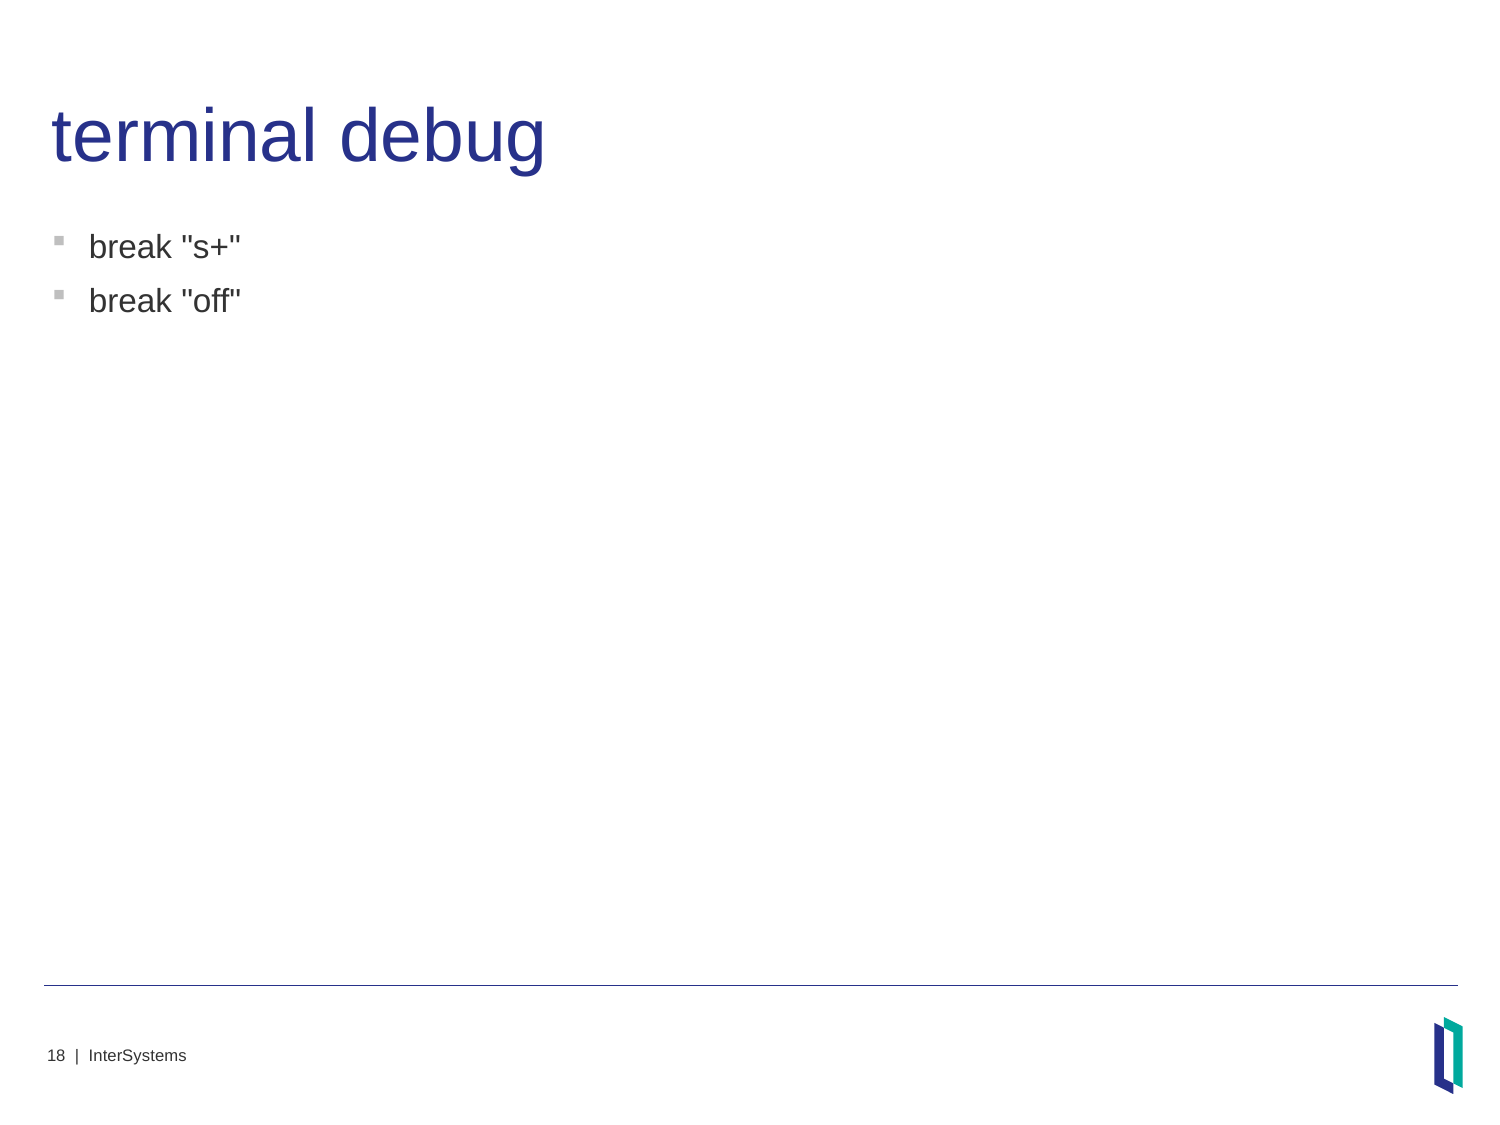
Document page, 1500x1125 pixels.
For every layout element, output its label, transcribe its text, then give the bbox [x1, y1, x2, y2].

list break "s+" break "off" [44, 217, 1459, 947]
title terminal debug [43, 37, 1459, 179]
